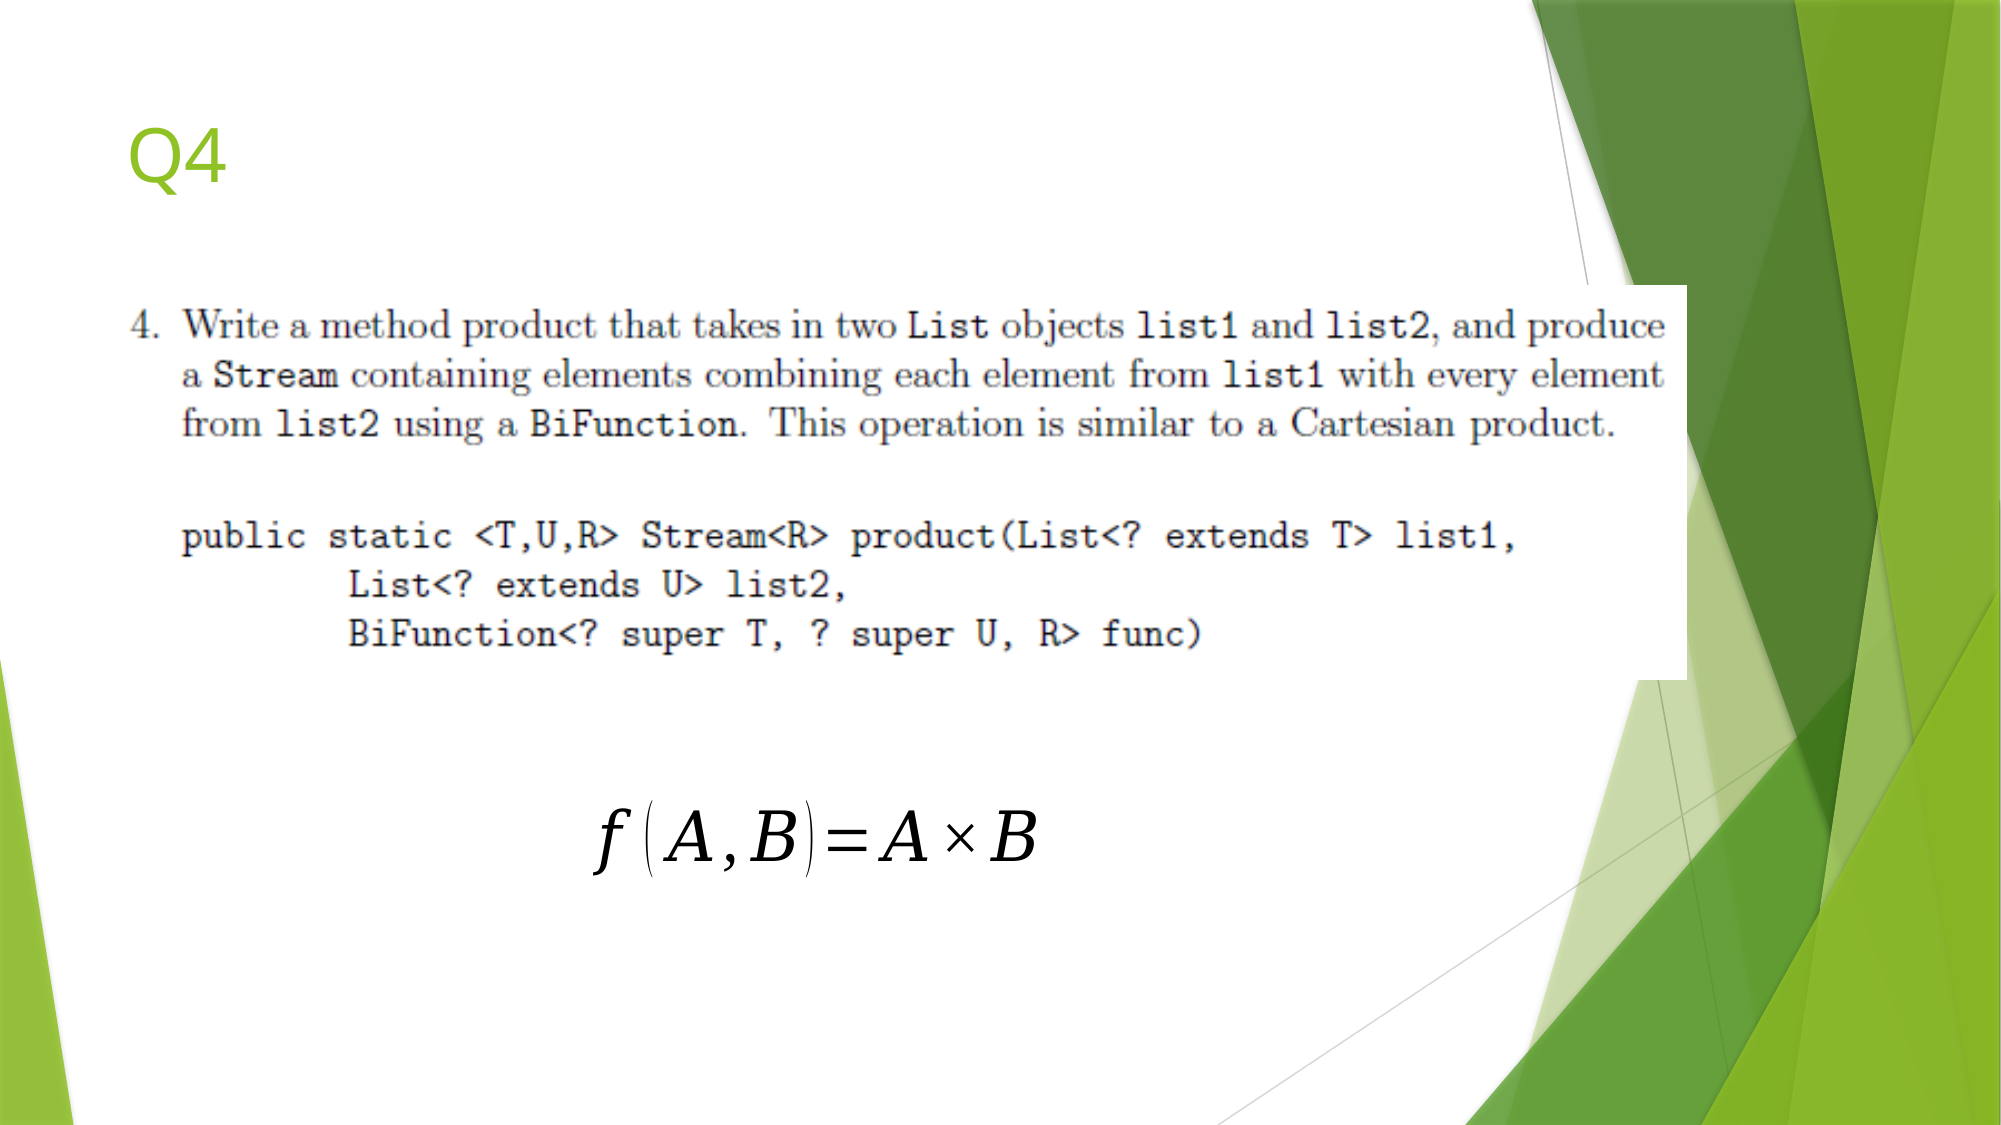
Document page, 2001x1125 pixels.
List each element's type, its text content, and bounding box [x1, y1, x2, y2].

title Q4 [111, 99, 1522, 285]
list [110, 285, 1687, 681]
